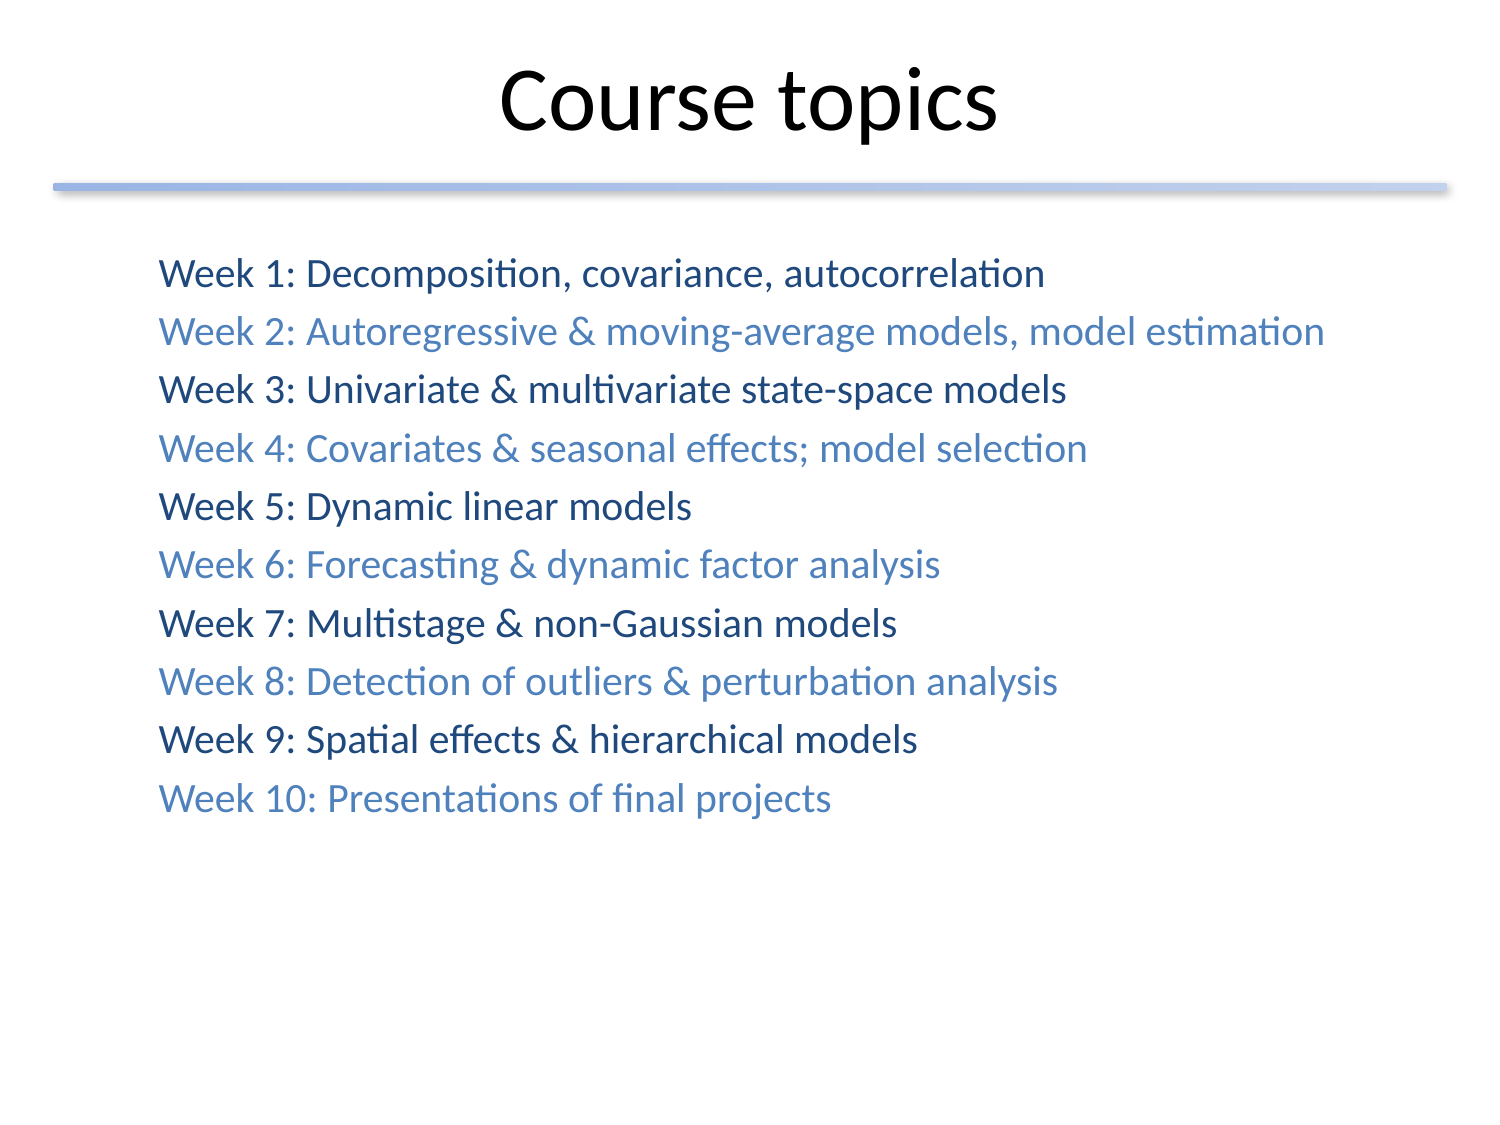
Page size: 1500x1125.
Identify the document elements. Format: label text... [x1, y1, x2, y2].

title Course topics [75, 0, 1425, 180]
text_box [53, 183, 1447, 191]
list Week 1: Decomposition, covariance, autocorrelation Week 2: Autoregressive & moving-average models, model estimation Week 3: Univariate & multivariate state-space models Week 4: Covariates & seasonal effects; model selection Week 5: Dynamic linear models Week 6: Forecasting & dynamic factor analysis Week 7: Multistage & non-Gaussian models Week 8: Detection of outliers & perturbation analysis Week 9: Spatial effects & hierarchical models Week 10: Presentations of final projects [143, 238, 1357, 891]
